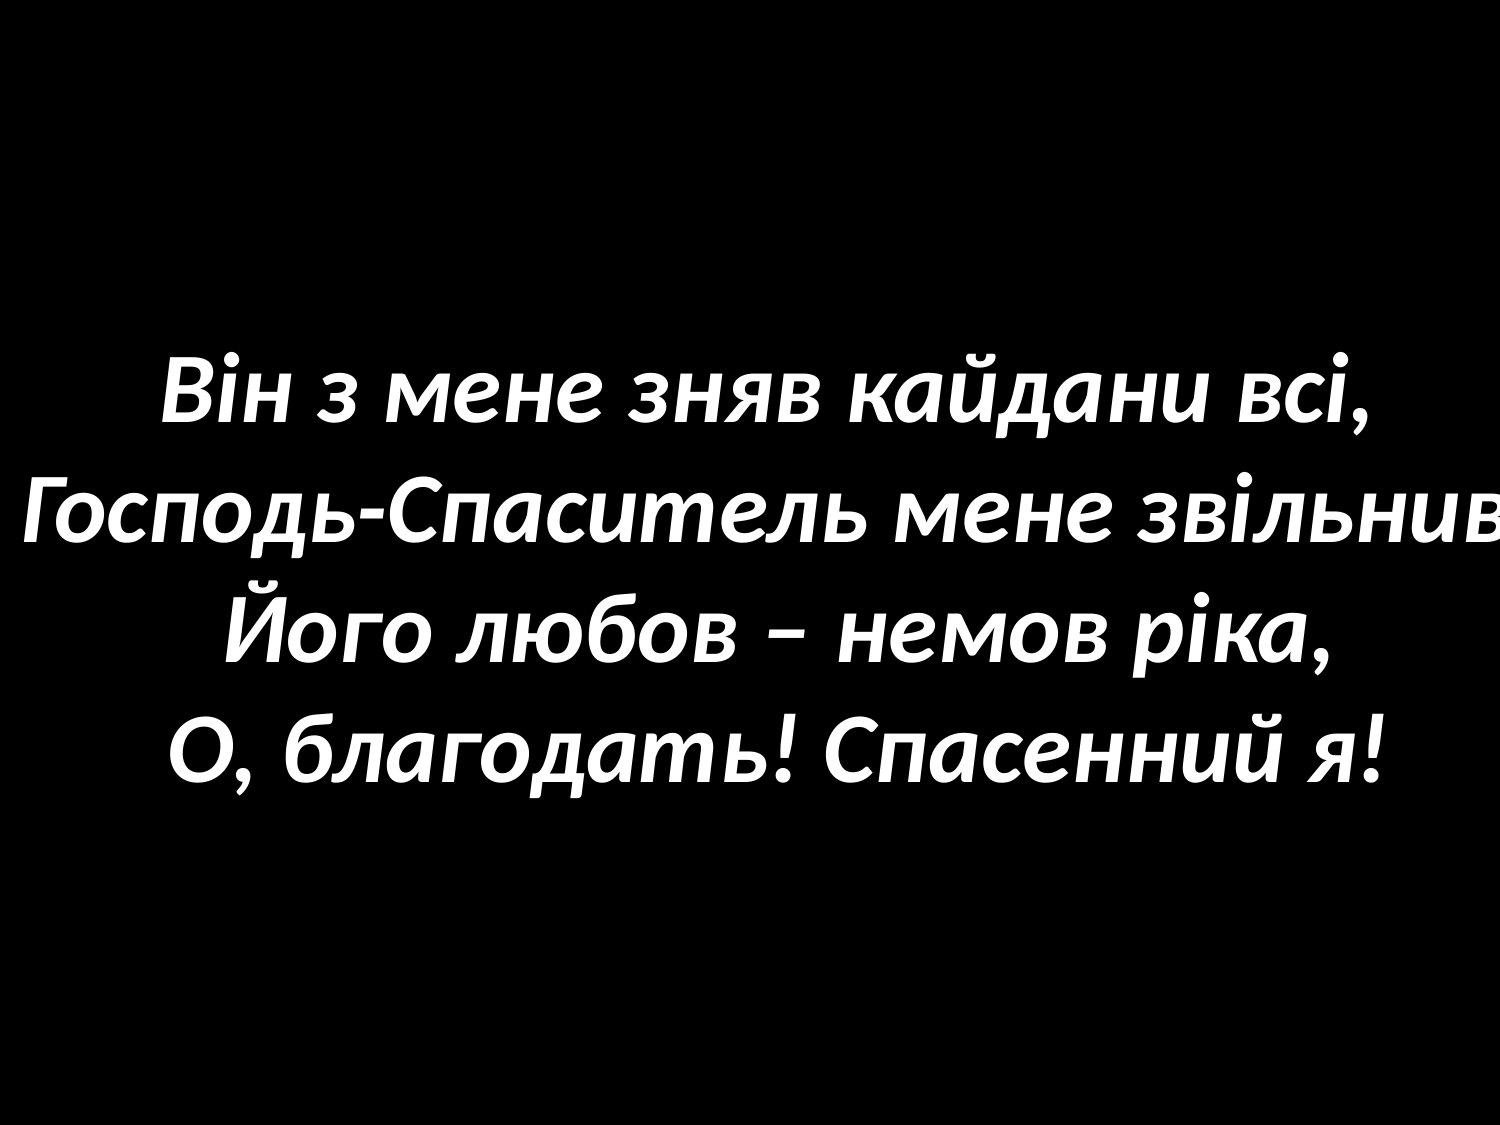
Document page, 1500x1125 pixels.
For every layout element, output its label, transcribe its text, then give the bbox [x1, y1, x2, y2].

title Він з мене зняв кайдани всі, Господь-Спаситель мене звільнив, Його любов – немов ріка, О, благодать! Спасенний я! [0, 0, 1500, 1125]
